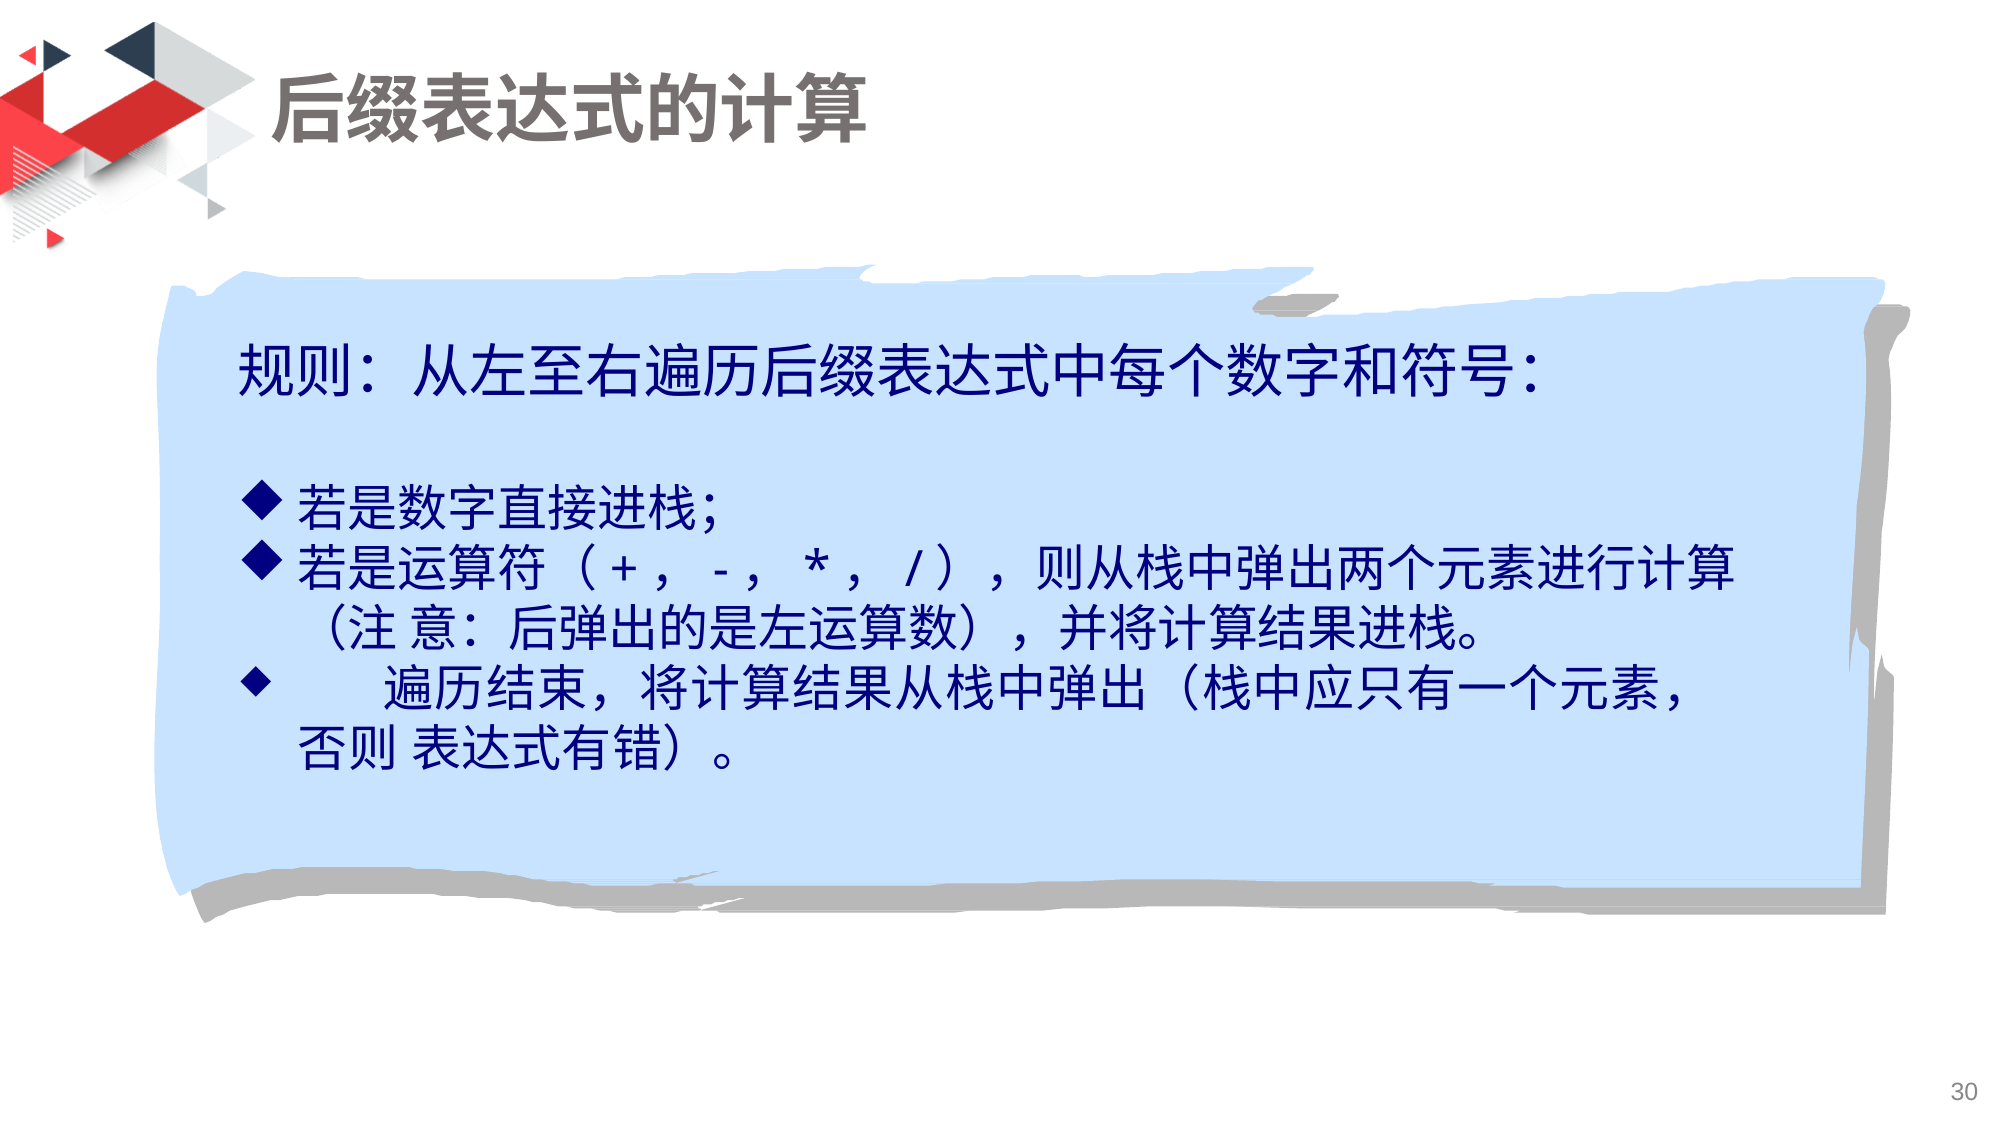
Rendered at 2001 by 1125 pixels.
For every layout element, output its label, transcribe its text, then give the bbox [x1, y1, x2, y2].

text_box [190, 304, 1911, 924]
title 后缀表达式的计算 [268, 59, 873, 250]
text_box 规则：从左至右遍历后缀表达式中每个数字和符号： 若是数字直接进栈； 若是运算符（+，-，*，/），则从栈中弹出两个元素进行计算（注 意：后弹出的是左运算数），并将计算结果进栈。 遍历结束，将计算结果从栈中弹出（栈中应只有一个元素，否则 表达式有错）。 [235, 331, 1757, 777]
text_box [1253, 293, 1339, 316]
slide_number 36 [1946, 1075, 1983, 1125]
text_box [154, 264, 1886, 896]
picture [0, 22, 256, 255]
